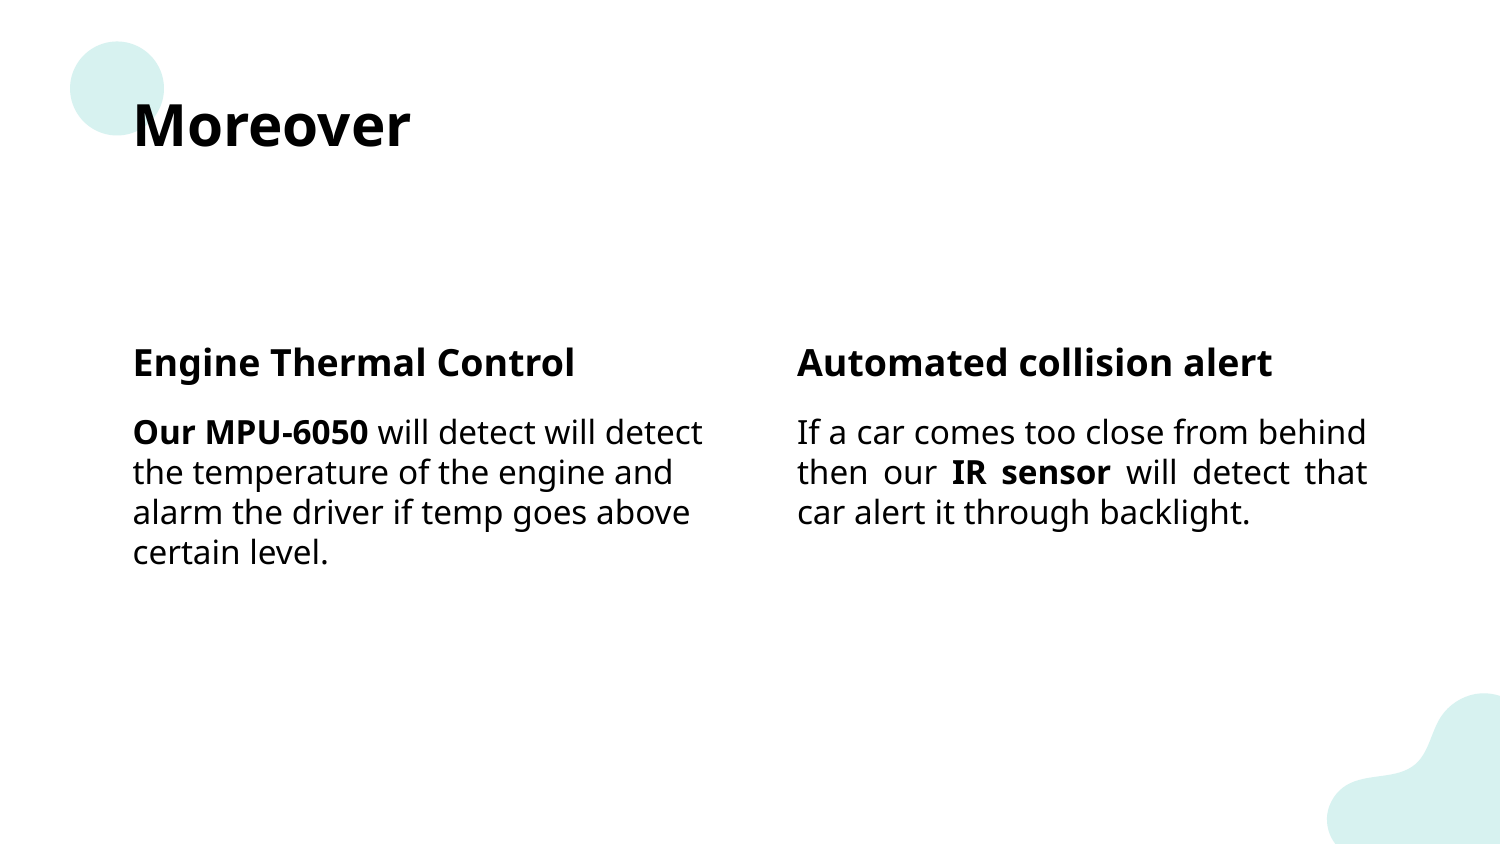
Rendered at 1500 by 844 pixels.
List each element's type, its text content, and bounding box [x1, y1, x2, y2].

subtitle Automated collision alert [782, 323, 1383, 375]
subtitle Our MPU-6050 will detect will detect the temperature of the engine and alarm the driver if temp goes above certain level. [117, 396, 725, 593]
subtitle Engine Thermal Control [117, 323, 719, 375]
title Moreover [116, 72, 1383, 167]
subtitle If a car comes too close from behind then our IR sensor will detect that car alert it through backlight. [782, 396, 1383, 606]
